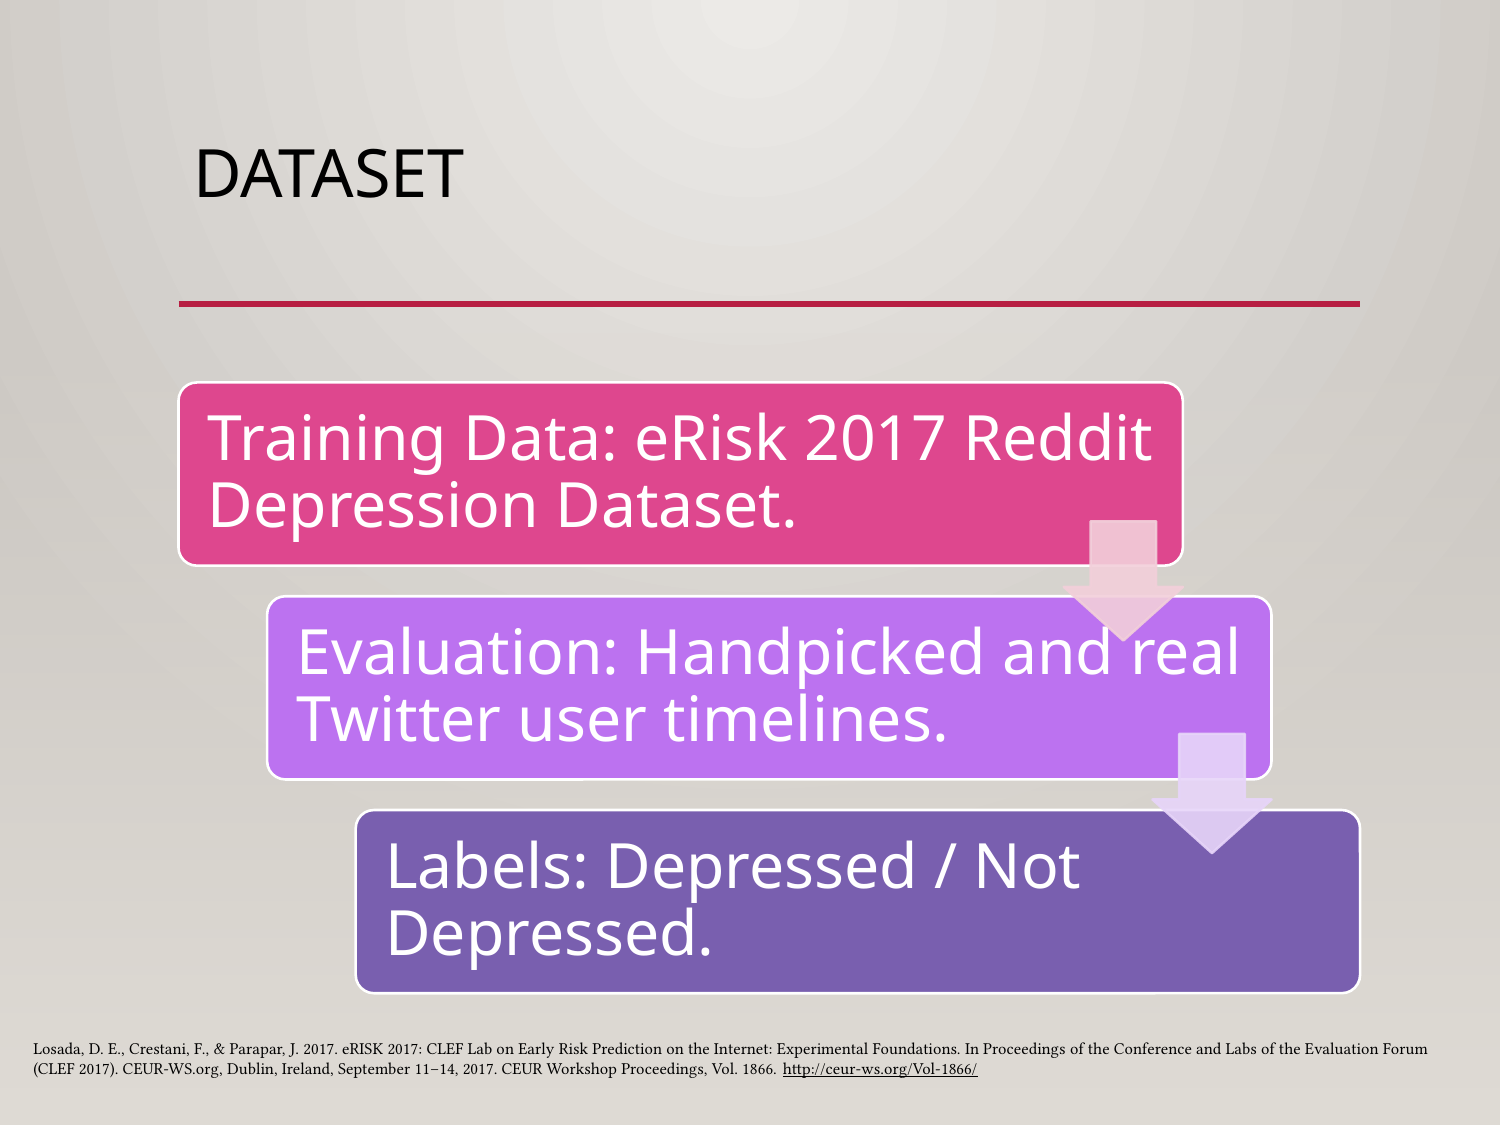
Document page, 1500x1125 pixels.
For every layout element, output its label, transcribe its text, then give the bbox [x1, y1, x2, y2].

text_box [0, 0, 1500, 330]
text_box Losada, D. E., Crestani, F., & Parapar, J. 2017. eRISK 2017: CLEF Lab on Early Risk Prediction on the Internet: Experimental Foundations. In Proceedings of the Conference and Labs of the Evaluation Forum (CLEF 2017). CEUR-WS.org, Dublin, Ireland, September 11–14, 2017. CEUR Workshop Proceedings, Vol. 1866. http://ceur-ws.org/Vol-1866/ [18, 1030, 1447, 1086]
title Dataset [178, 131, 1361, 303]
text_box [0, 330, 1500, 1125]
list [178, 382, 1361, 994]
